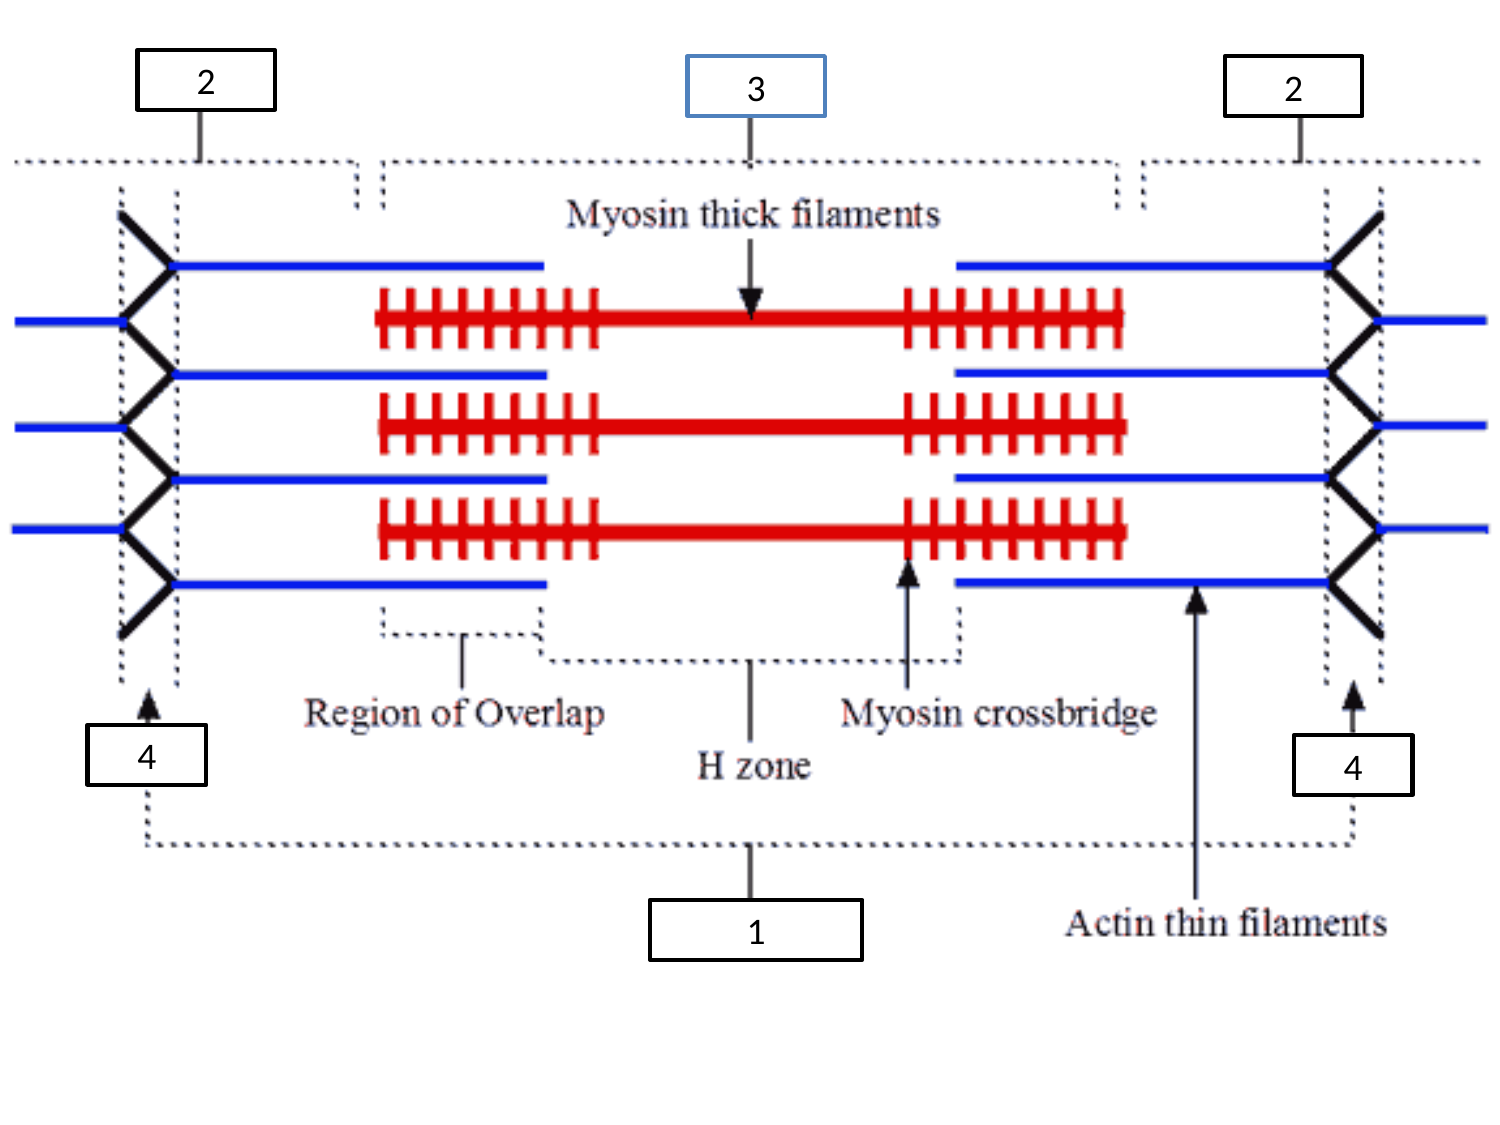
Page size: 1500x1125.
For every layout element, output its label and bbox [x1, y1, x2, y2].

picture [0, 49, 1500, 963]
